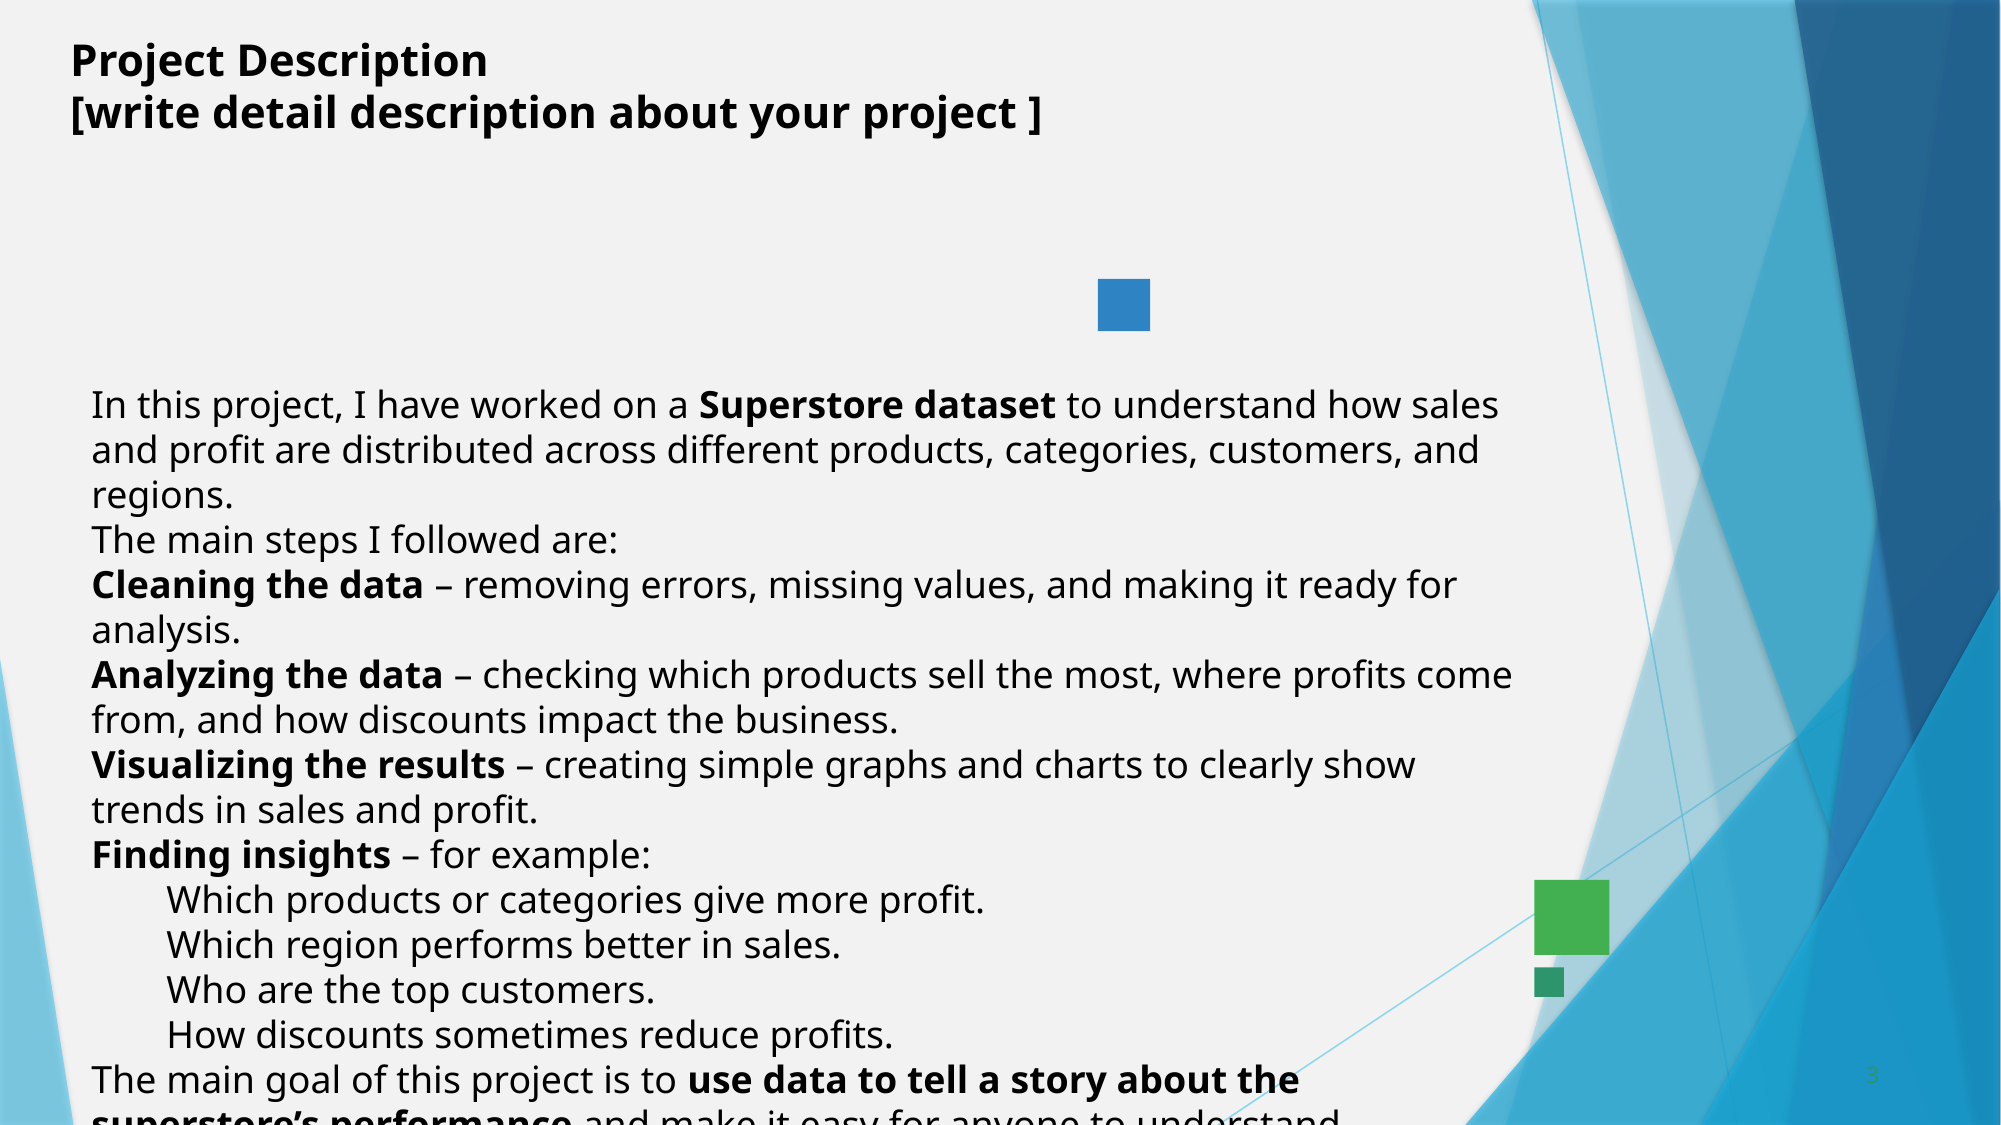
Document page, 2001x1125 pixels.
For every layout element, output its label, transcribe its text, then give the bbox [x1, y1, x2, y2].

picture [76, 1051, 686, 1101]
title Project Description [write detail description about your project ] [55, 24, 1570, 359]
text_box In this project, I have worked on a Superstore dataset to understand how sales and profit are distributed across different products, categories, customers, and regions. The main steps I followed are: Cleaning the data – removing errors, missing values, and making it ready for analysis. Analyzing the data – checking which products sell the most, where profits come from, and how discounts impact the business. Visualizing the results – creating simple graphs and charts to clearly show trends in sales and profit. Finding insights – for example: Which products or categories give more profit. Which region performs better in sales. Who are the top customers. How discounts sometimes reduce profits. The main goal of this project is to use data to tell a story about the superstore’s performance and make it easy for anyone to understand. [76, 373, 1533, 1125]
